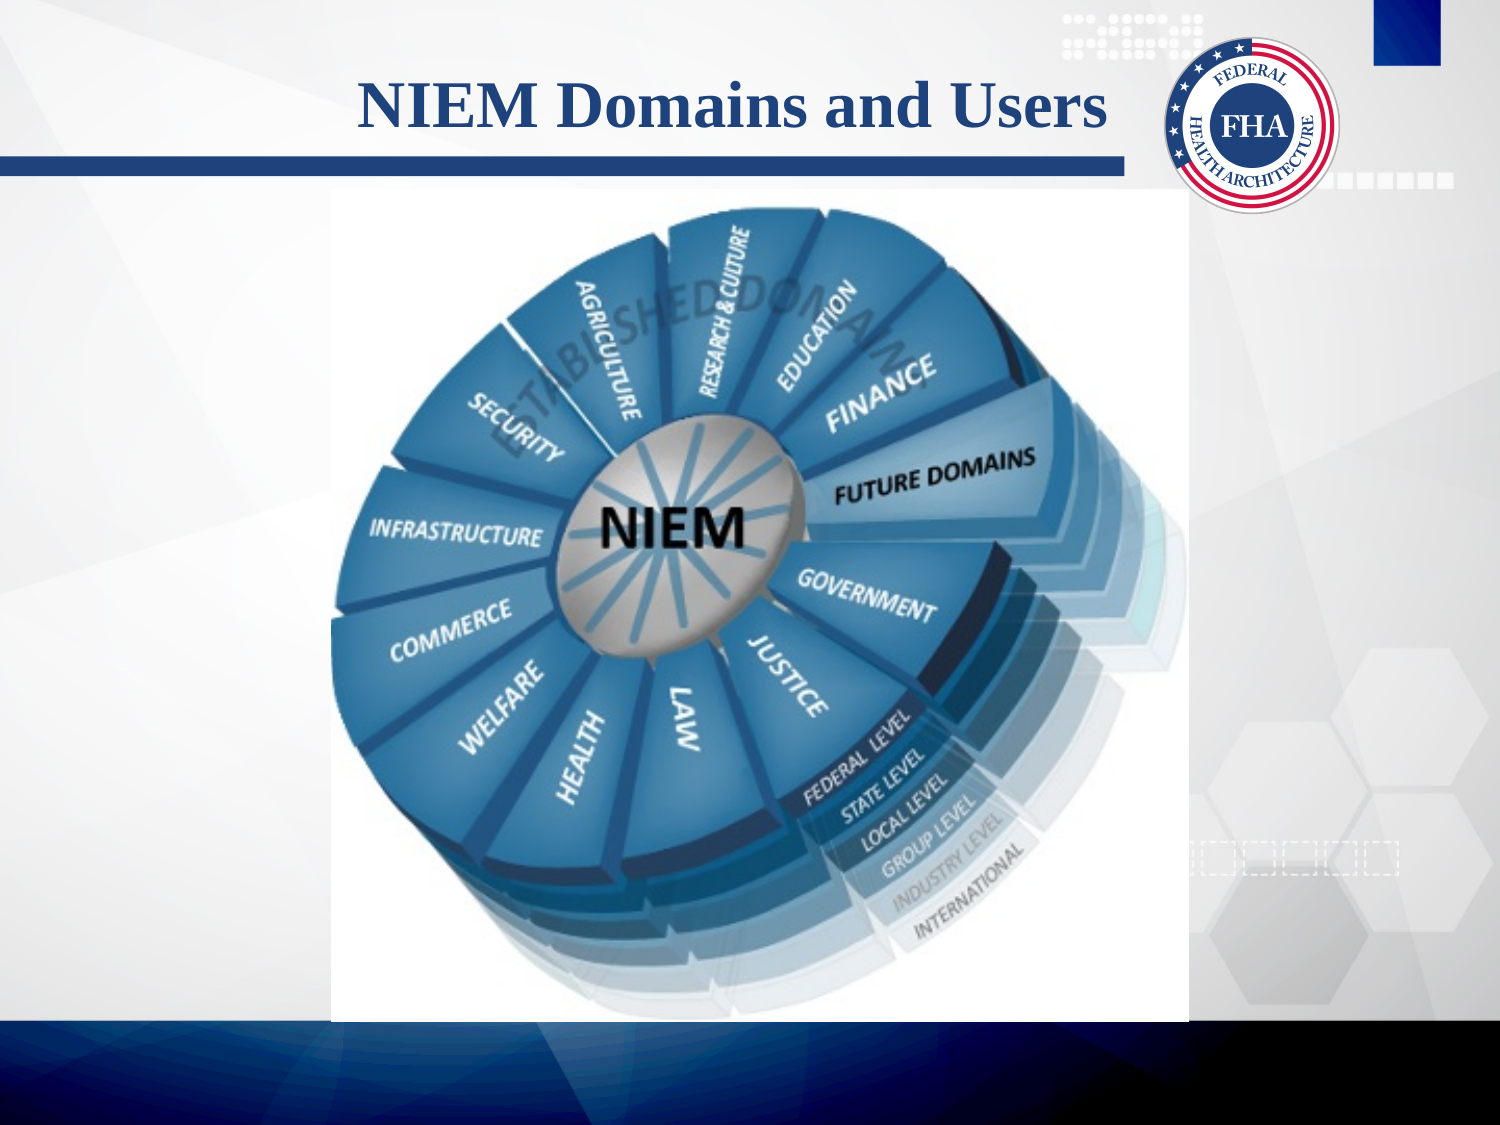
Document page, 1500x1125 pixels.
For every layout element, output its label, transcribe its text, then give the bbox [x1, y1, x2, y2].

picture [0, 0, 1500, 1125]
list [331, 189, 1189, 1022]
title NIEM Domains and Users [75, 45, 1125, 157]
